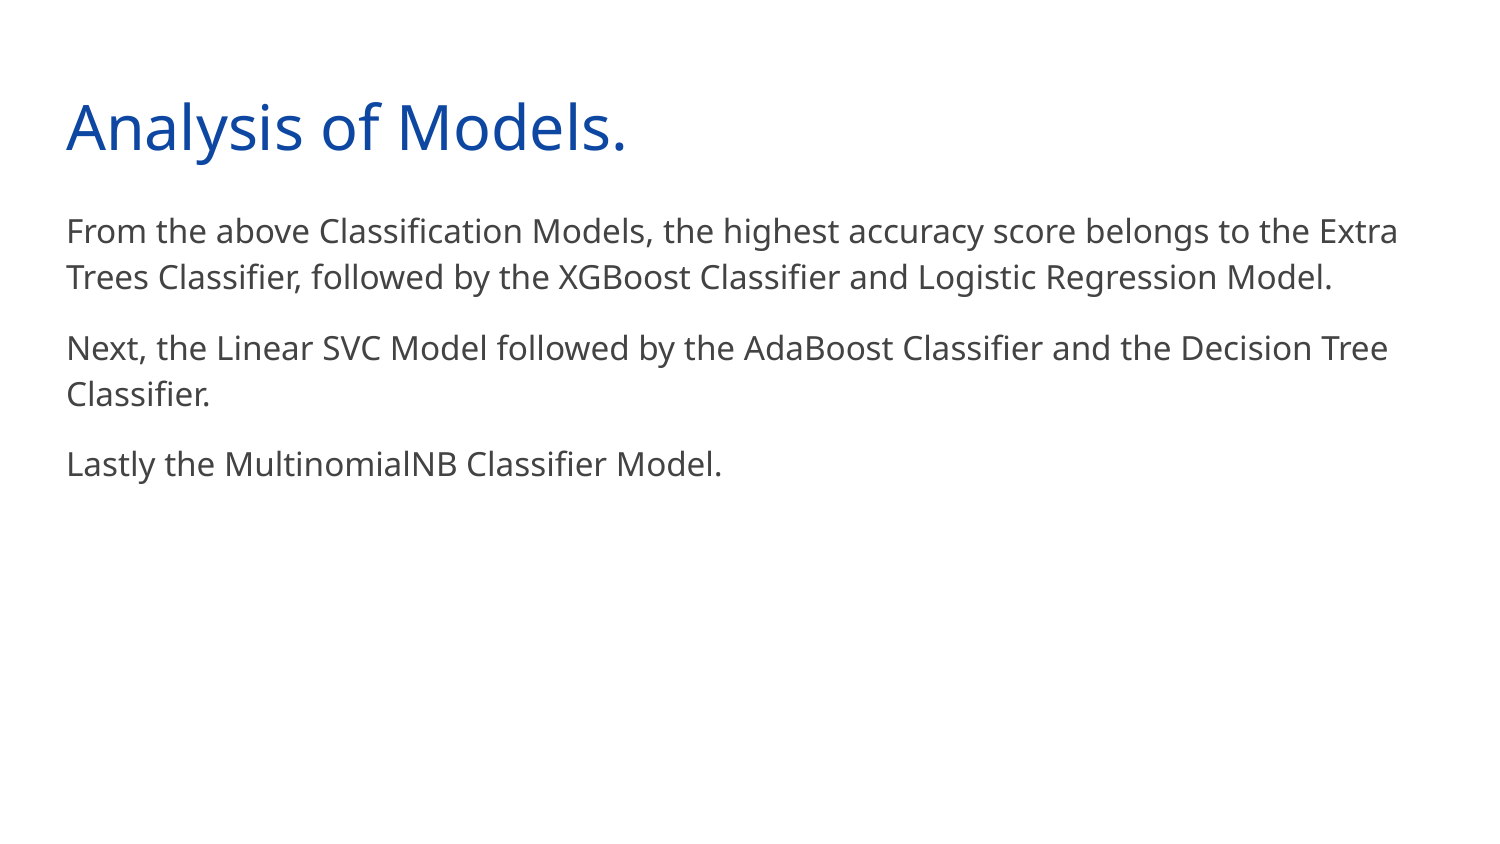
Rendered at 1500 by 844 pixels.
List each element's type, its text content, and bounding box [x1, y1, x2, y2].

title Analysis of Models. [51, 72, 1449, 167]
list From the above Classification Models, the highest accuracy score belongs to the Extra Trees Classifier, followed by the XGBoost Classifier and Logistic Regression Model. Next, the Linear SVC Model followed by the AdaBoost Classifier and the Decision Tree Classifier. Lastly the MultinomialNB Classifier Model. [51, 189, 1449, 694]
